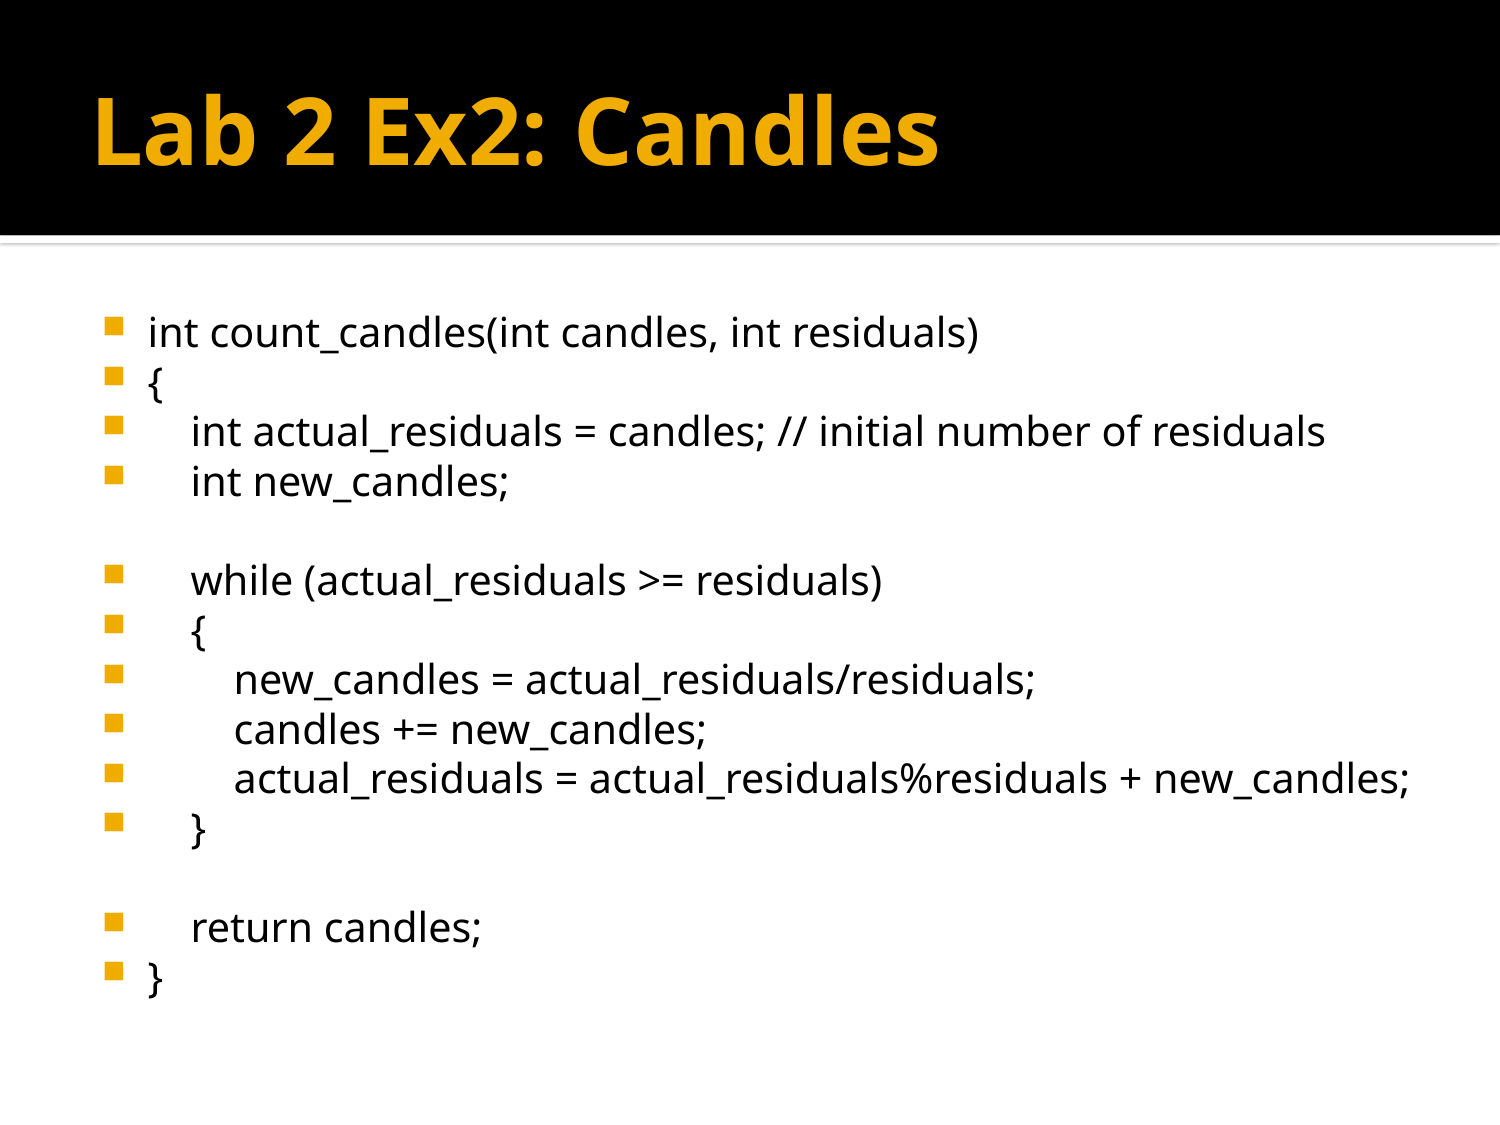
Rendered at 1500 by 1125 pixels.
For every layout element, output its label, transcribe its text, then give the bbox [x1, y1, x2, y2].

title Lab 2 Ex2: Candles [75, 25, 1425, 231]
list int count_candles(int candles, int residuals) { int actual_residuals = candles; // initial number of residuals int new_candles; while (actual_residuals >= residuals) { new_candles = actual_residuals/residuals; candles += new_candles; actual_residuals = actual_residuals%residuals + new_candles; } return candles; } [75, 291, 1425, 1050]
